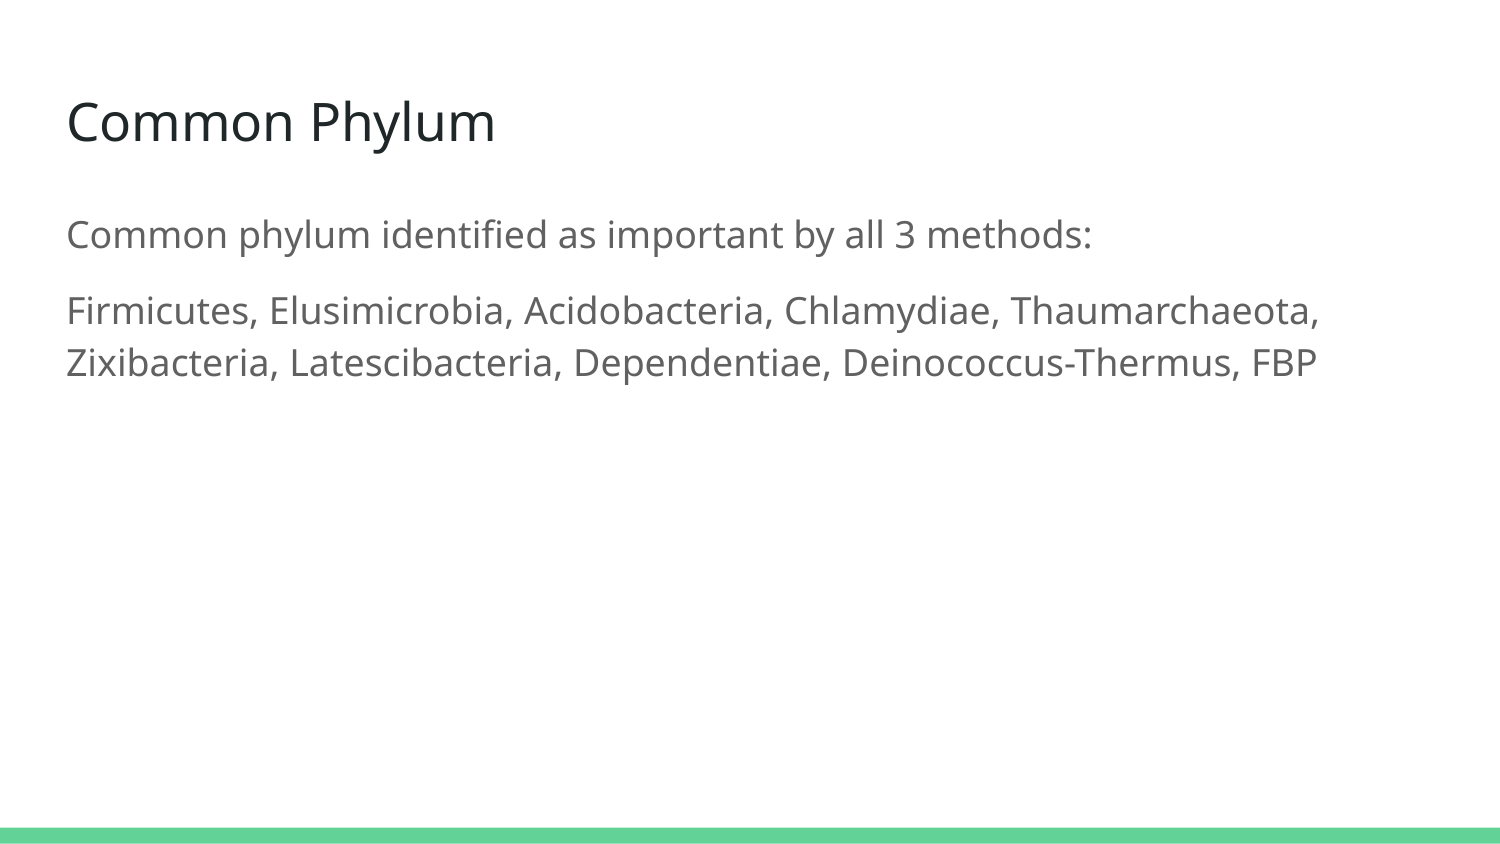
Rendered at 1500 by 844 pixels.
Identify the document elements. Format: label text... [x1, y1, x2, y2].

list Common phylum identified as important by all 3 methods: Firmicutes, Elusimicrobia, Acidobacteria, Chlamydiae, Thaumarchaeota, Zixibacteria, Latescibacteria, Dependentiae, Deinococcus-Thermus, FBP [51, 189, 1449, 750]
title Common Phylum [51, 72, 1449, 167]
